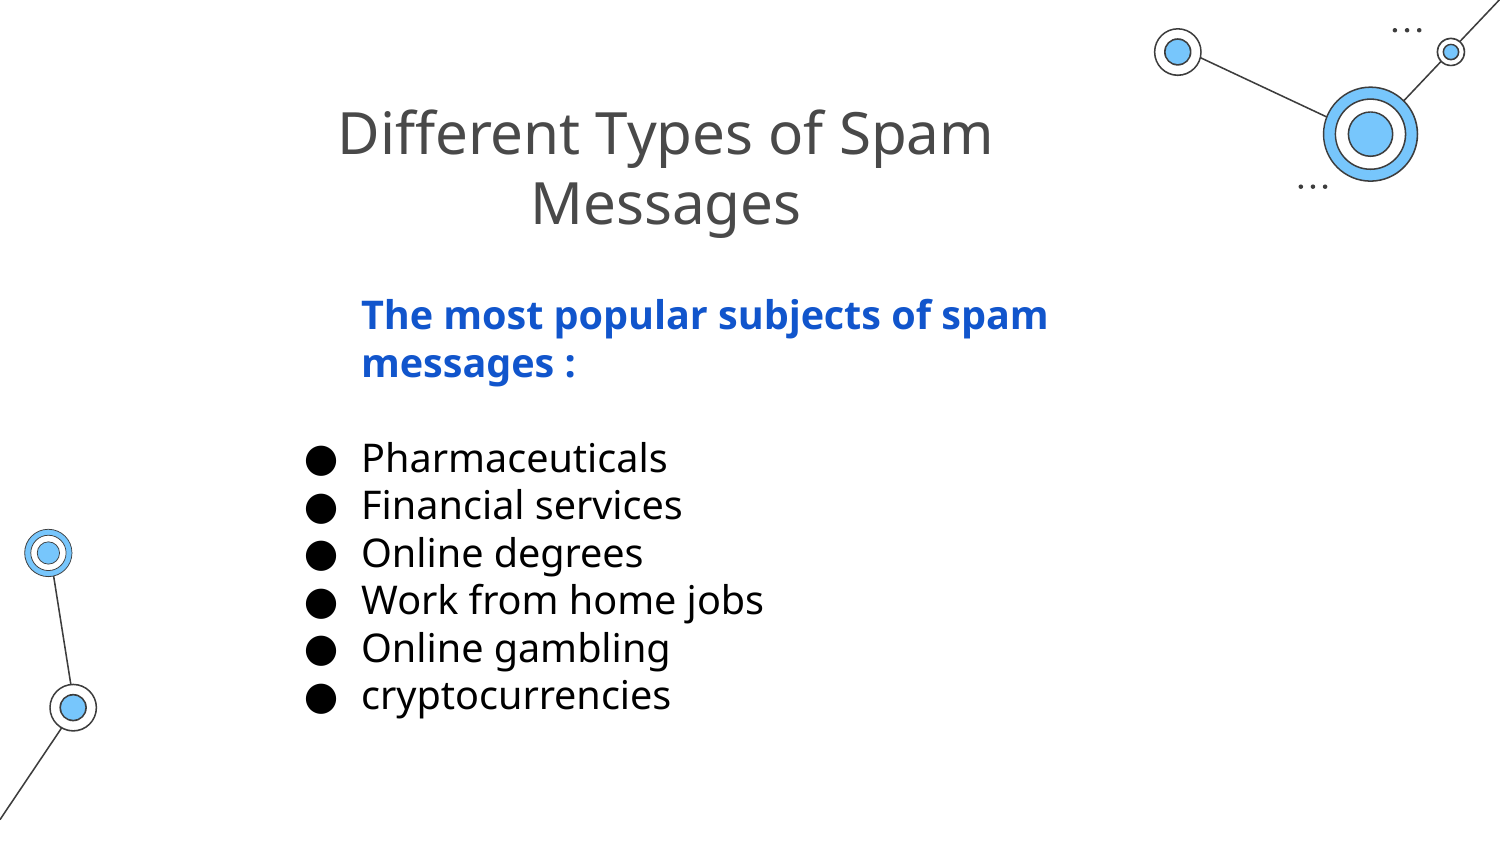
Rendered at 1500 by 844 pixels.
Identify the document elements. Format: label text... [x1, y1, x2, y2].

title Different Types of Spam Messages [217, 81, 1115, 176]
text_box The most popular subjects of spam messages : Pharmaceuticals Financial services Online degrees Work from home jobs Online gambling cryptocurrencies [271, 275, 1170, 733]
